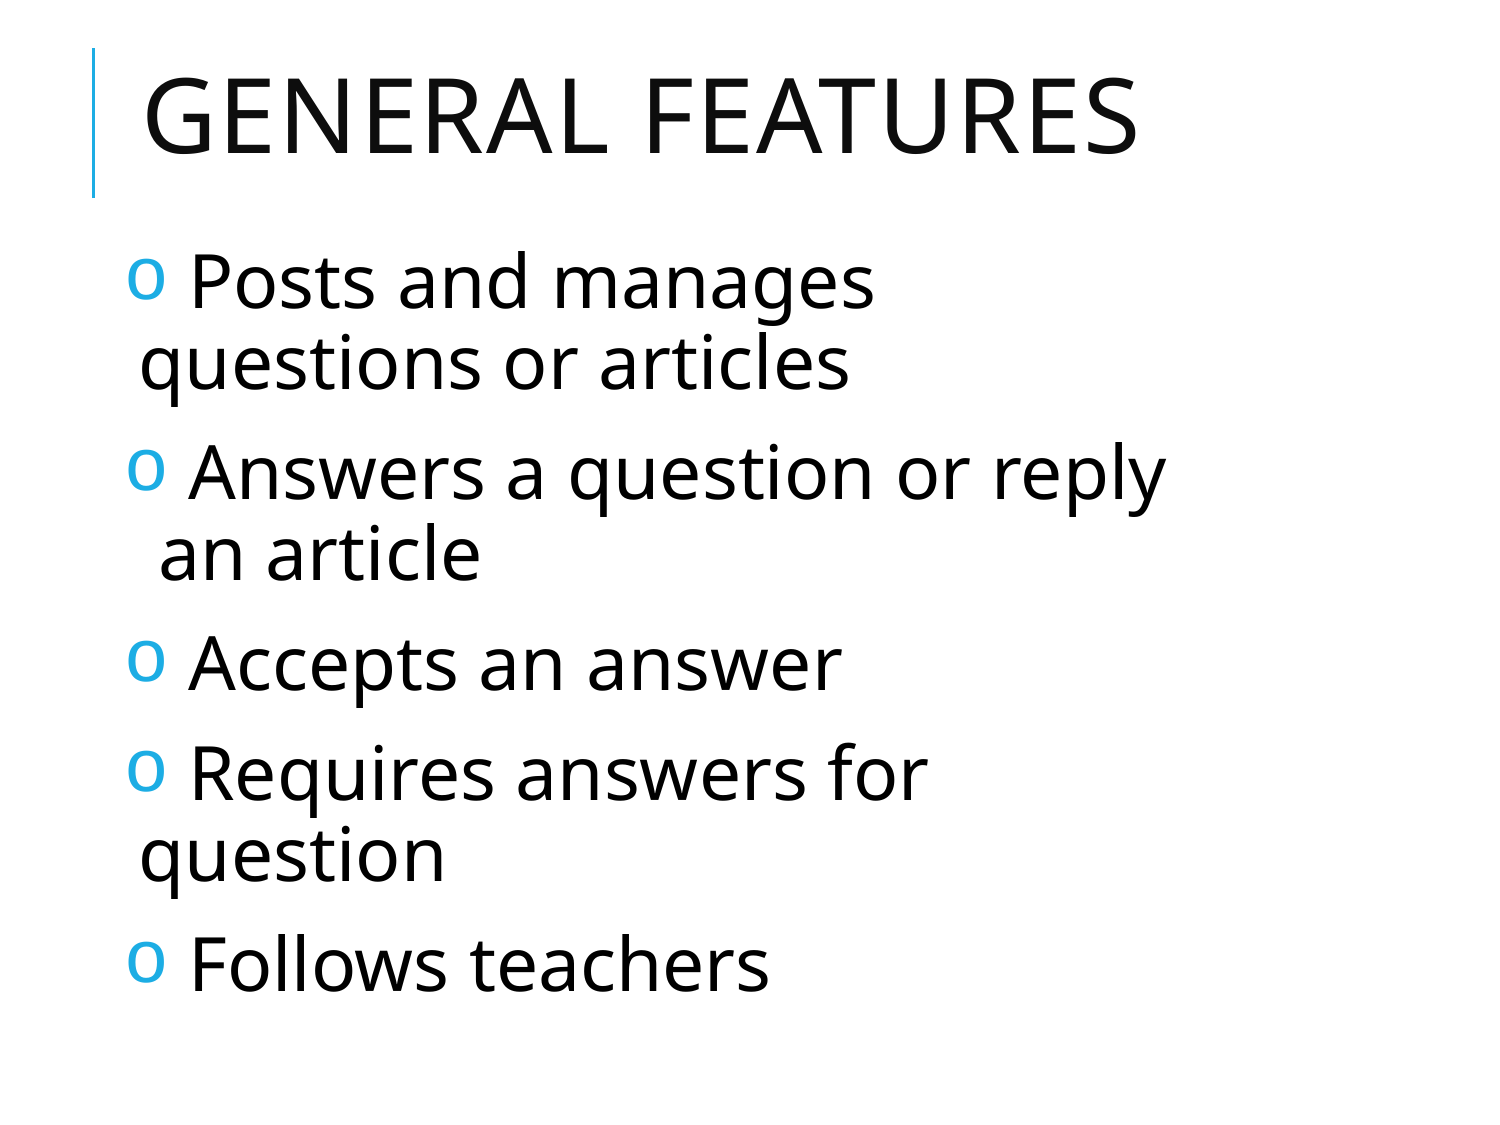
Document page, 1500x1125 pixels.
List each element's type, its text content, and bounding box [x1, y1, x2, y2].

list Posts and manages questions or articles Answers a question or reply an article Accepts an answer Requires answers for question Follows teachers [116, 235, 1188, 1070]
title General features [126, 48, 1322, 198]
